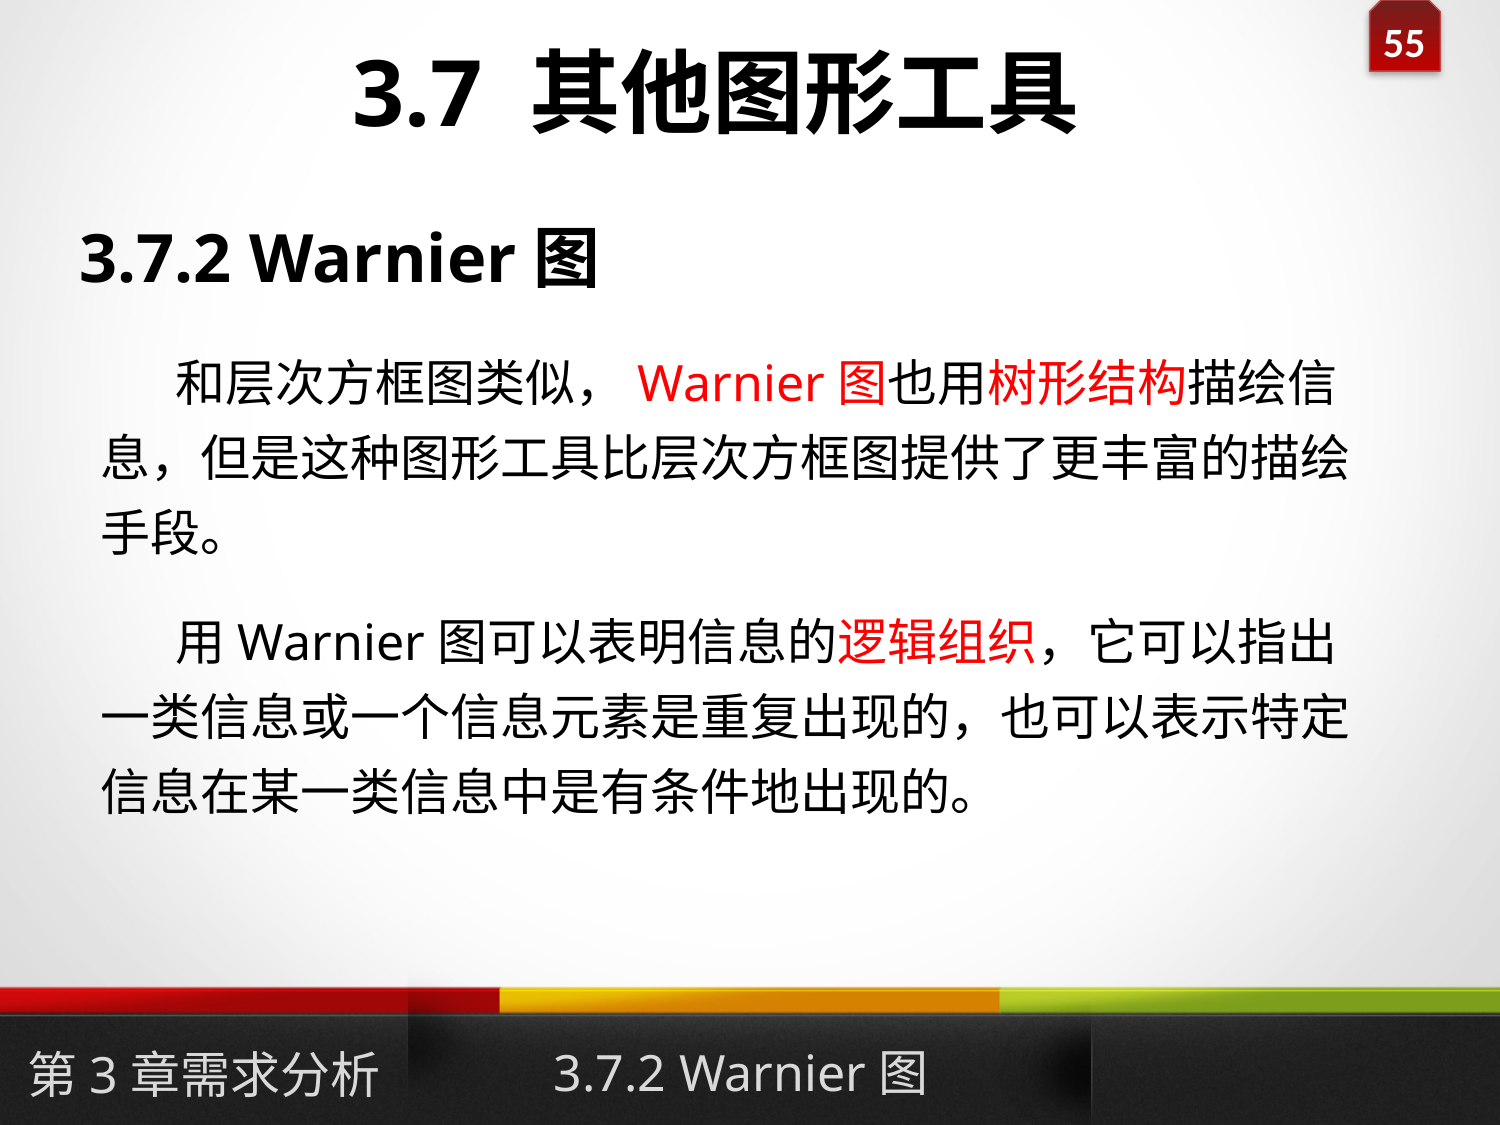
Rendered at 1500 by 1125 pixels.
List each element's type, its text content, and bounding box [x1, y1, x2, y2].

picture [0, 0, 1500, 1125]
text_box 第3章需求分析 [0, 1034, 431, 1113]
text_box 和层次方框图类似，Warnier图也用树形结构描绘信息，但是这种图形工具比层次方框图提供了更丰富的描绘手段。 [84, 326, 1398, 570]
text_box 用Warnier图可以表明信息的逻辑组织，它可以指出一类信息或一个信息元素是重复出现的，也可以表示特定信息在某一类信息中是有条件地出现的。 [84, 586, 1398, 830]
title 3.7 其他图形工具 [40, 0, 1392, 184]
text_box 3.7.2 Warnier图 [365, 1032, 1117, 1111]
text_box 3.7.2 Warnier图 [63, 206, 692, 305]
